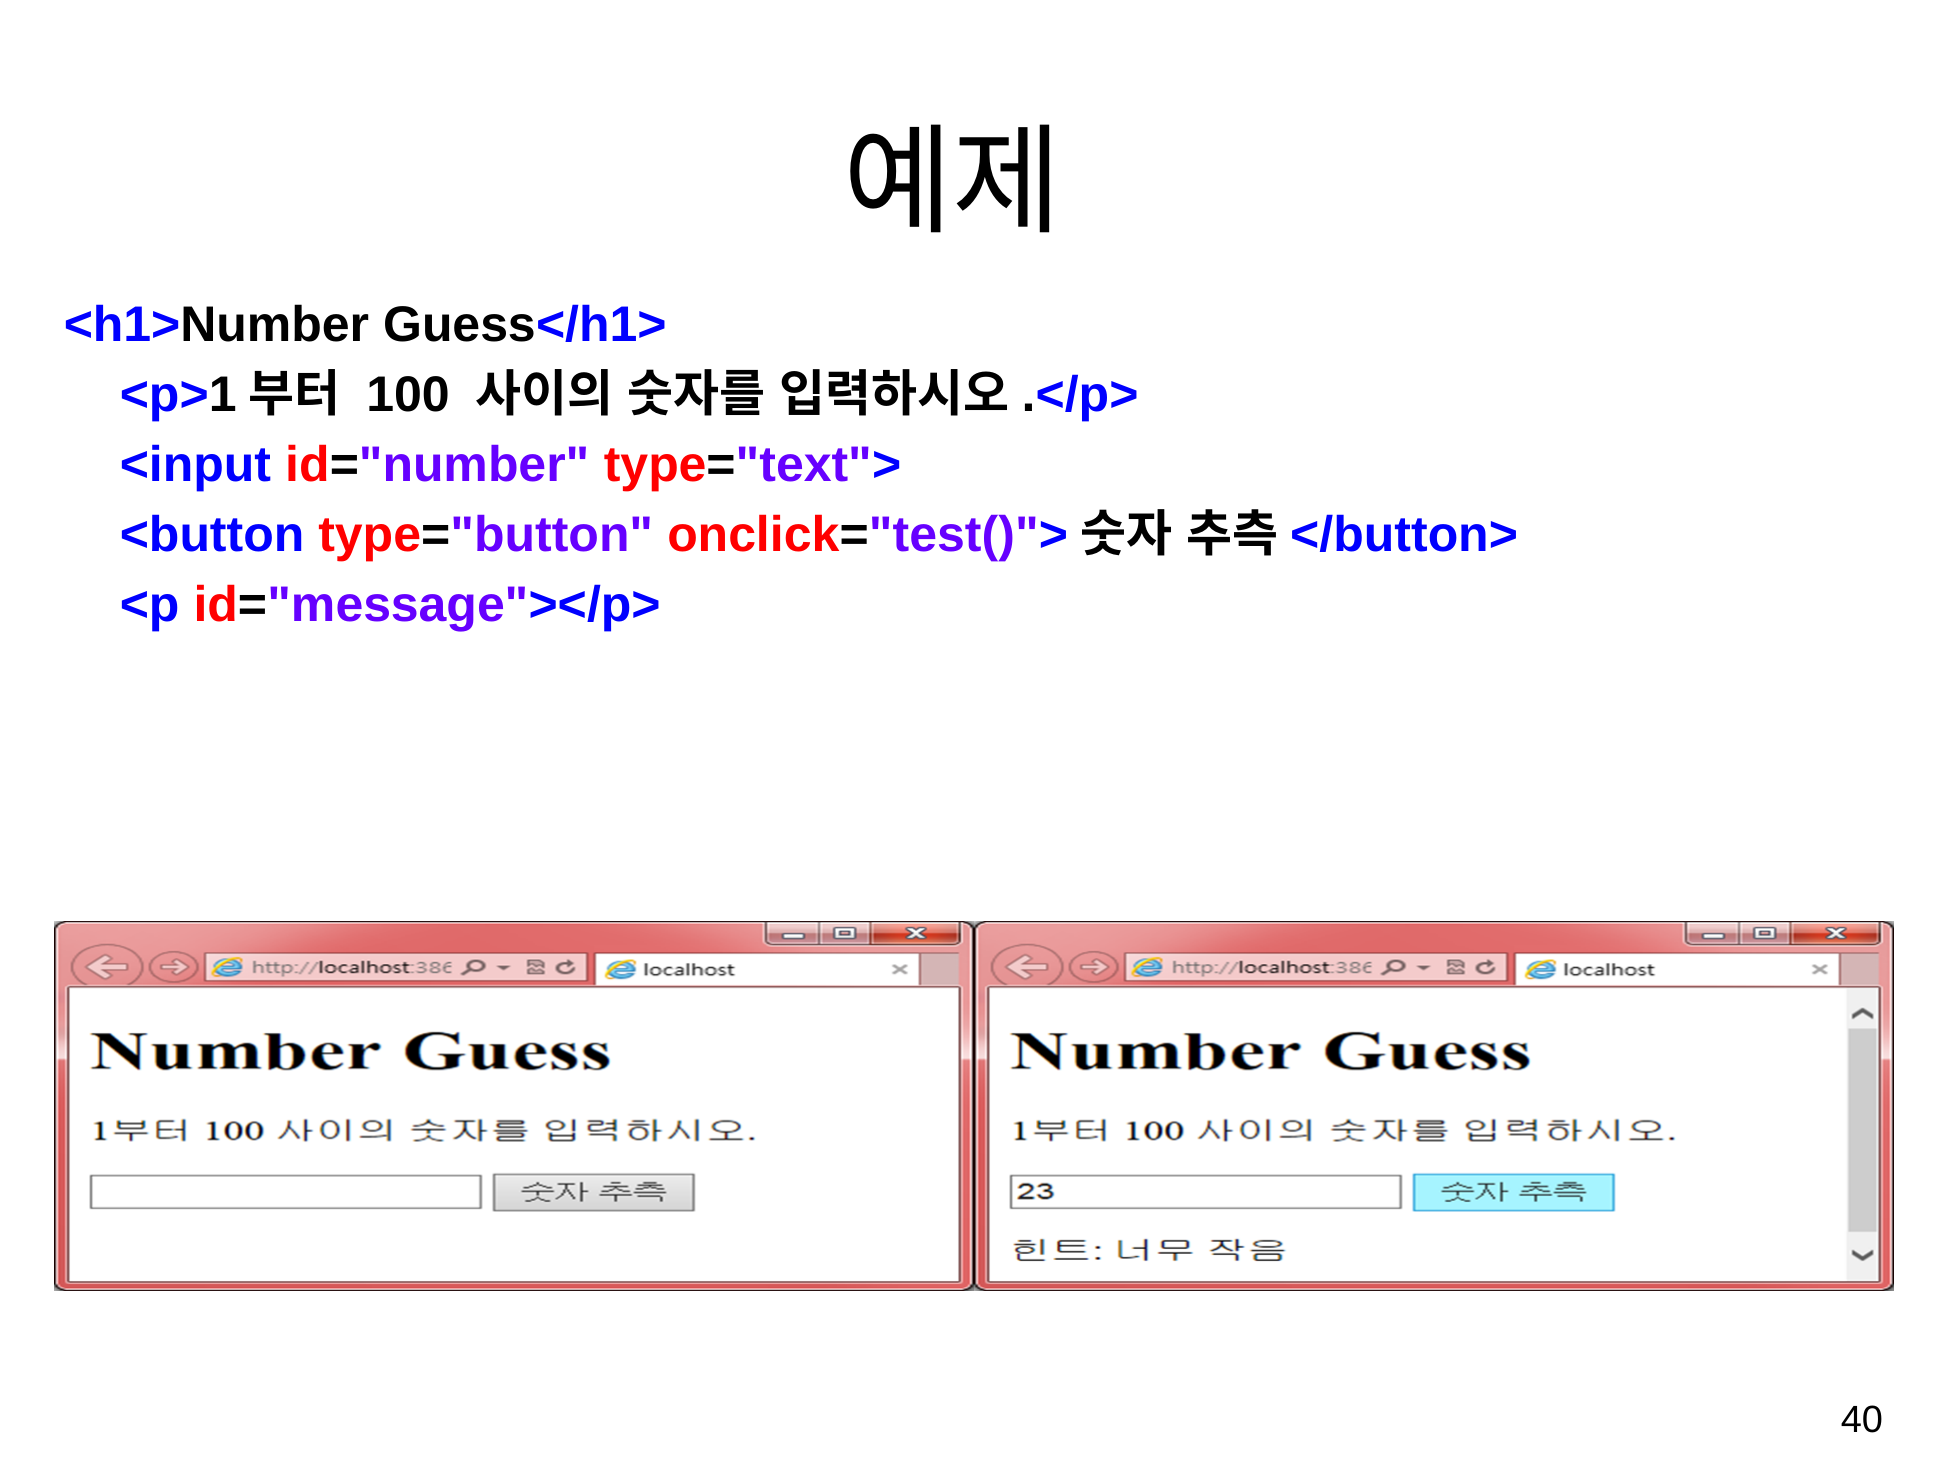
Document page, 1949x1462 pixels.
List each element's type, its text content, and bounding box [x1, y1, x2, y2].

list <h1>Number Guess</h1> <p>1부터 100 사이의 숫자를 입력하시오.</p> <input id="number" type="text"> <button type="button" onclick="test()">숫자 추측</button> <p id="message"></p> [48, 284, 1897, 1343]
picture [54, 920, 1894, 1291]
title 예제 [156, 92, 1749, 255]
slide_number 40 [1496, 1372, 1899, 1462]
